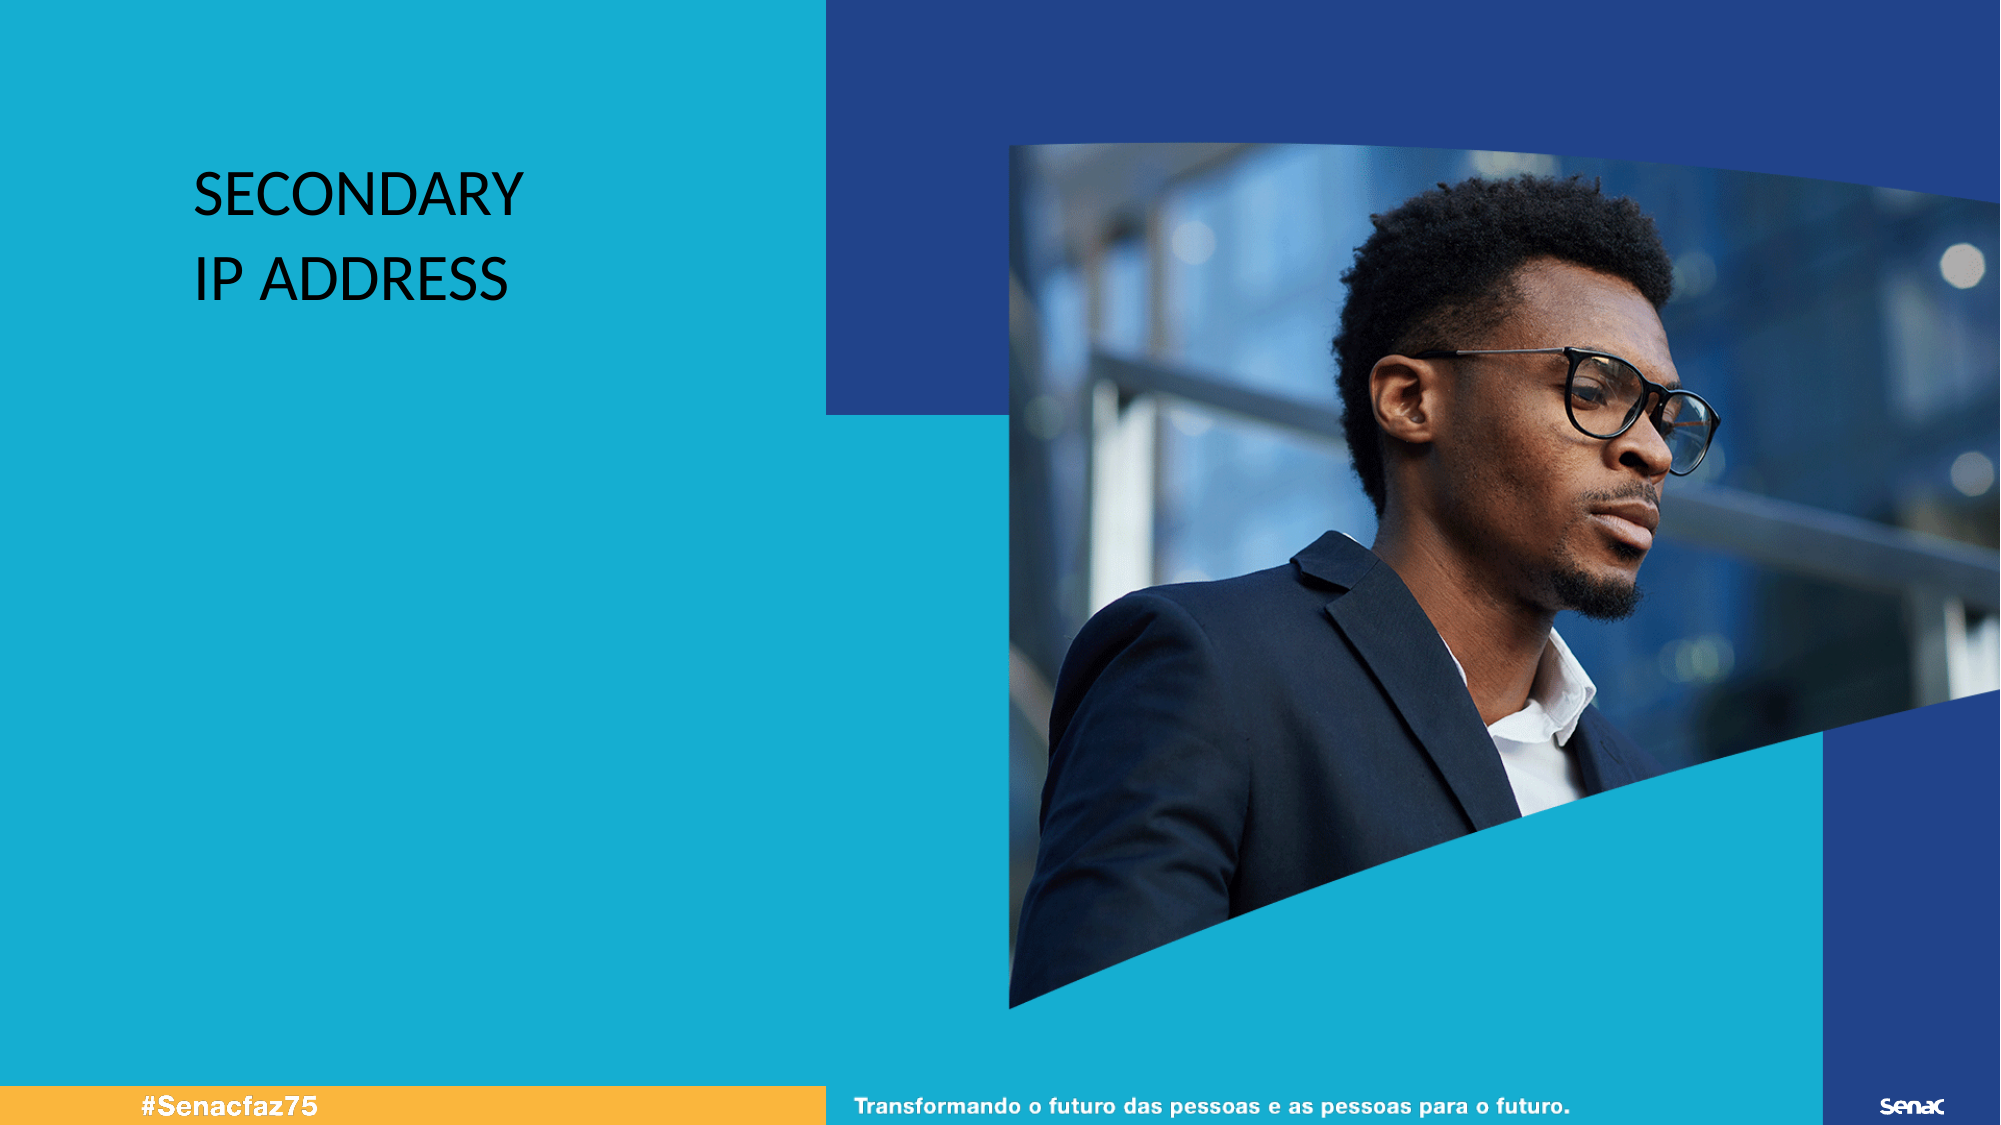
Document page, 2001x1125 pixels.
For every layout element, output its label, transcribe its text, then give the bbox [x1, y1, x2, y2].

picture [0, 0, 2000, 1125]
text_box SECONDARY IP ADDRESS [178, 135, 598, 322]
